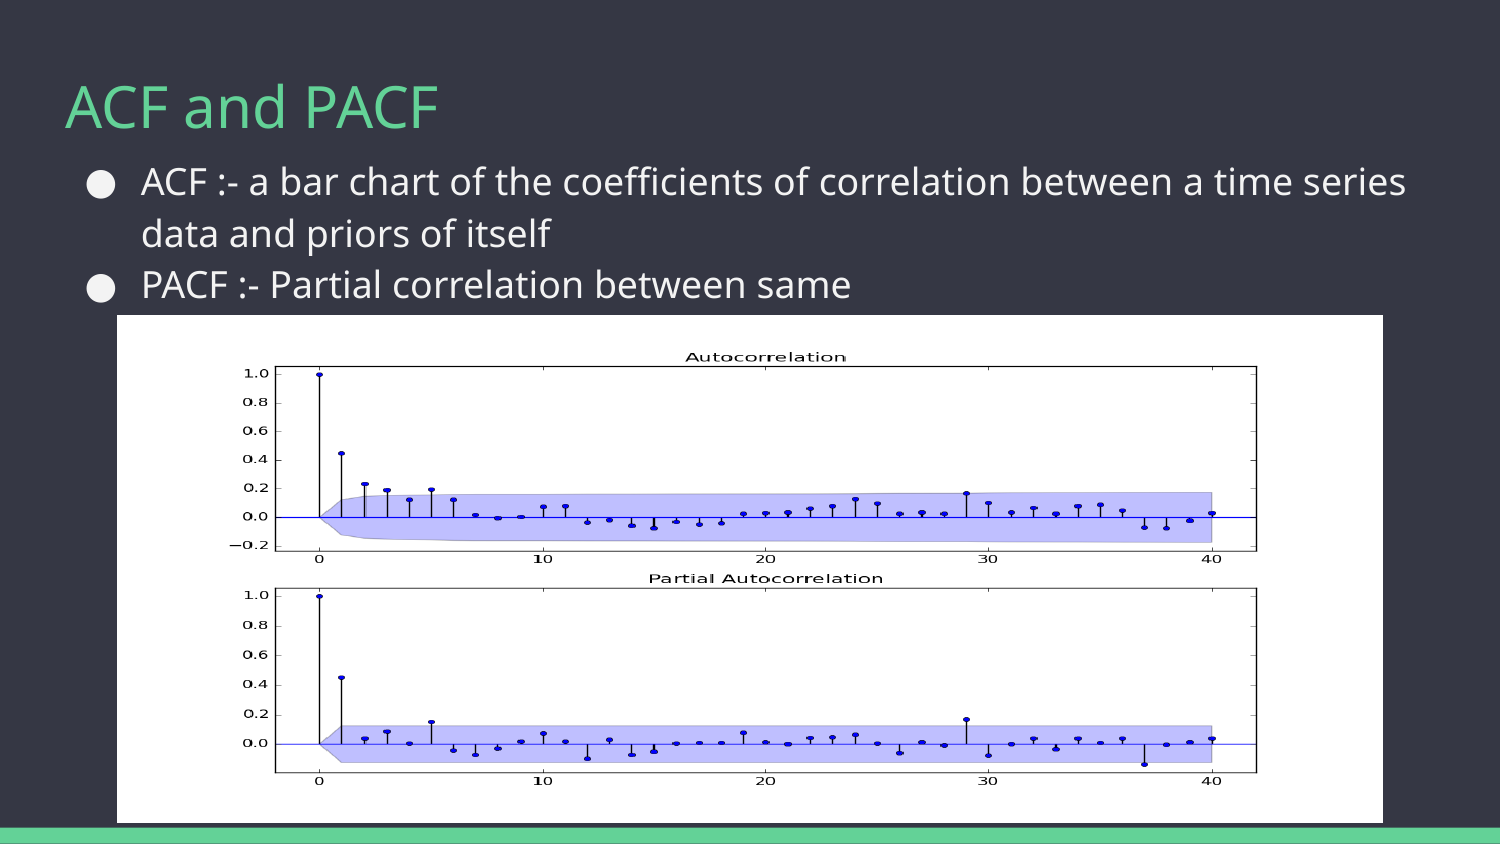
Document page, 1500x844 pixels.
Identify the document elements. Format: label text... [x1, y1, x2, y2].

text_box ACF :- a bar chart of the coefficients of correlation between a time series data and priors of itself PACF :- Partial correlation between same [51, 136, 1449, 750]
picture [116, 314, 1383, 823]
text_box ACF and PACF [51, 55, 1449, 136]
